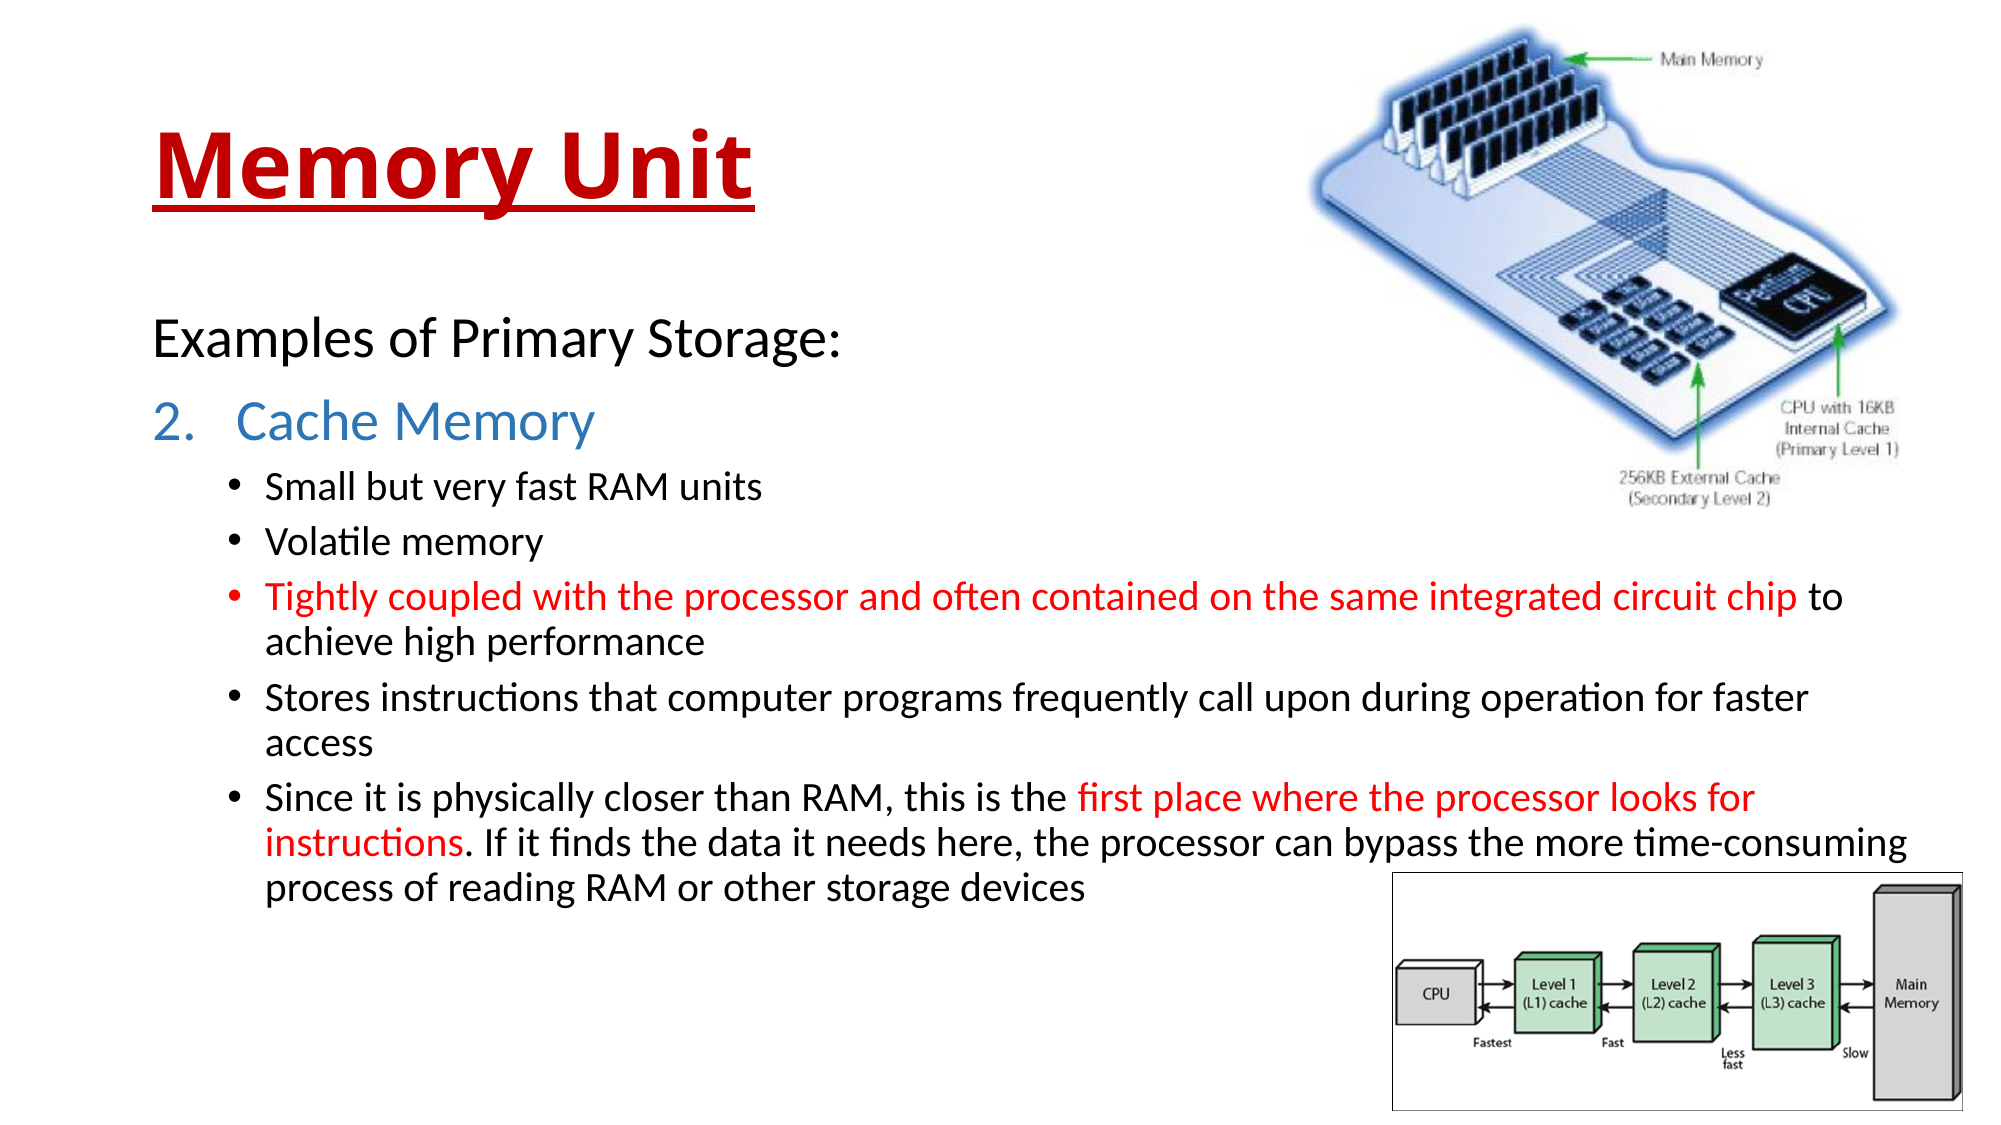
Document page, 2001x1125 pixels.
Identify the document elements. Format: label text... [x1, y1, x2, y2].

list Examples of Primary Storage: Cache Memory Small but very fast RAM units Volatile memory Tightly coupled with the processor and often contained on the same integrated circuit chip to achieve high performance Stores instructions that computer programs frequently call upon during operation for faster access Since it is physically closer than RAM, this is the first place where the processor looks for instructions. If it finds the data it needs here, the processor can bypass the more time-consuming process of reading RAM or other storage devices [137, 299, 1941, 1086]
picture [1305, 23, 1903, 509]
title Memory Unit [137, 59, 1305, 278]
picture [1392, 872, 1963, 1111]
